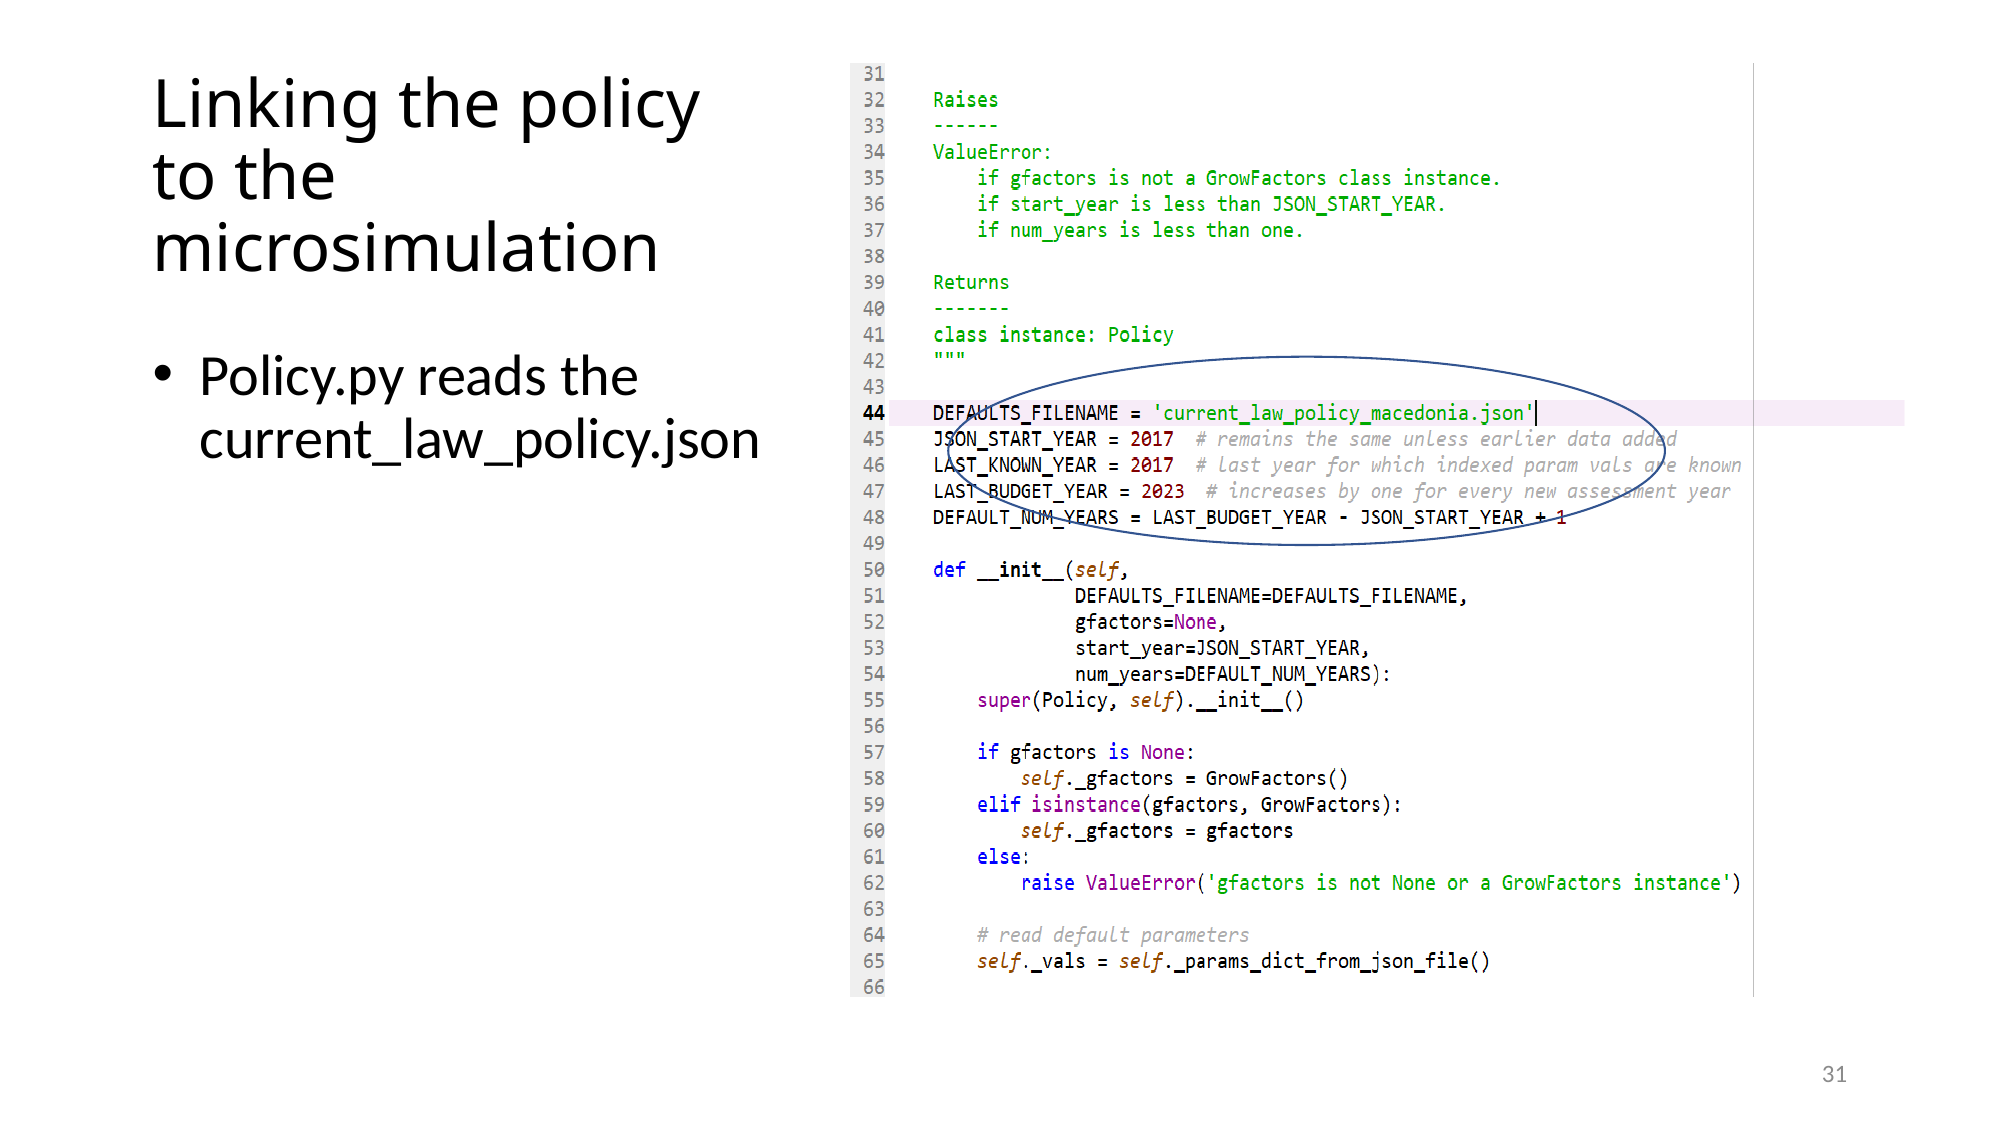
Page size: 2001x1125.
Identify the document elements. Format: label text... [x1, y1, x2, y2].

list Policy.py reads the current_law_policy.json [137, 337, 783, 963]
title Linking the policy to the microsimulation [137, 31, 783, 294]
slide_number 31 [1412, 1042, 1863, 1103]
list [850, 63, 1905, 997]
